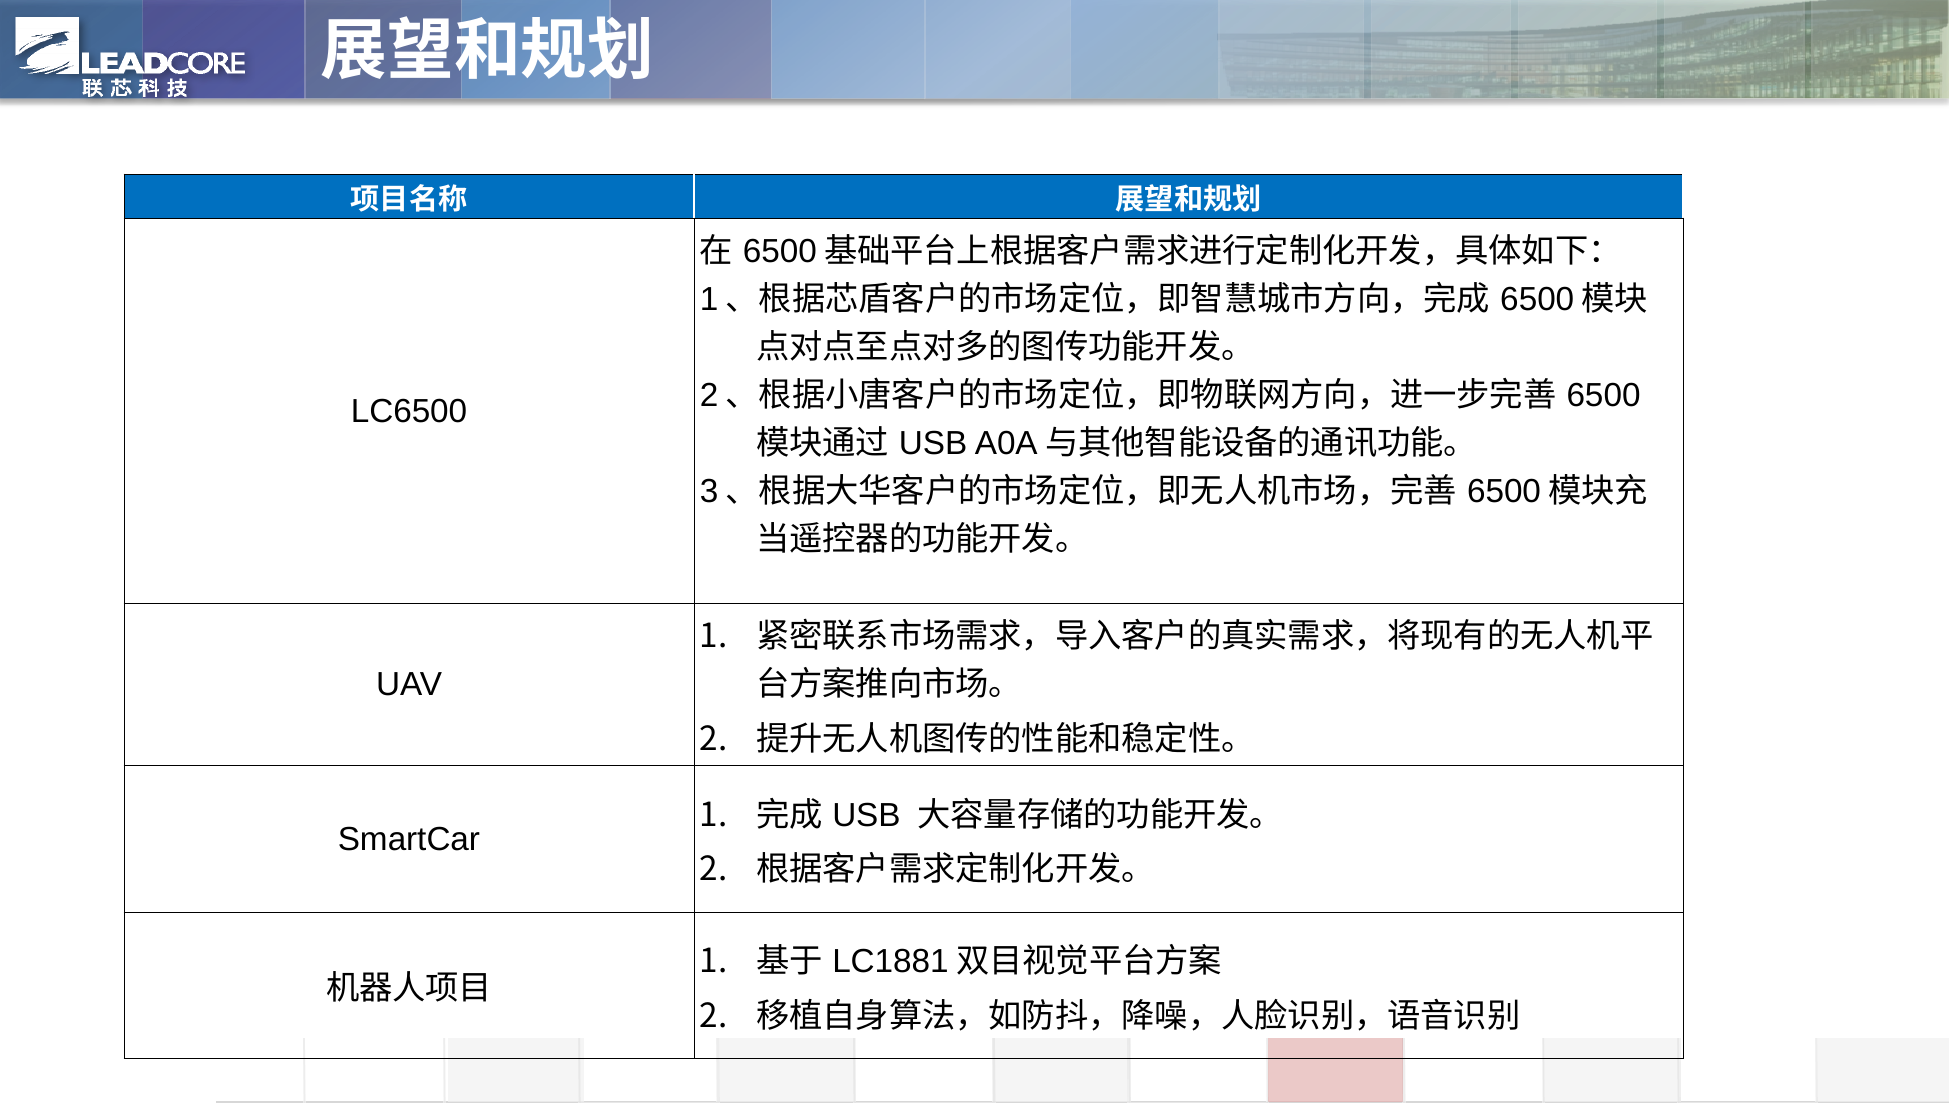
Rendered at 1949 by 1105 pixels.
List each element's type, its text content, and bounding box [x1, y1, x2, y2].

table_cell LC6500 [125, 219, 694, 603]
table_cell 在6500基础平台上根据客户需求进行定制化开发，具体如下： 1、根据芯盾客户的市场定位，即智慧城市方向，完成6500模块点对点至点对多的图传功能开发。 2、根据小唐客户的市场定位，即物联网方向，进一步完善6500模块通过USB A0A与其他智能设备的通讯功能。 3、根据大华客户的市场定位，即无人机市场，完善6500模块充当遥控器的功能开发。 [695, 219, 1683, 603]
text_box 展望和规划 [259, 0, 1819, 97]
picture [0, 0, 1949, 111]
table_cell 紧密联系市场需求，导入客户的真实需求，将现有的无人机平台方案推向市场。 提升无人机图传的性能和稳定性。 [695, 604, 1683, 765]
table_header 展望和规划 [695, 175, 1682, 218]
table_cell SmartCar [125, 766, 694, 912]
table_cell 基于LC1881双目视觉平台方案 移植自身算法，如防抖，降噪，人脸识别，语音识别 [695, 913, 1683, 1058]
table_cell 机器人项目 [125, 913, 694, 1058]
picture [211, 1038, 1949, 1103]
table_header 项目名称 [125, 175, 693, 218]
table_cell UAV [125, 604, 694, 765]
table_cell 完成USB 大容量存储的功能开发。 根据客户需求定制化开发。 [695, 766, 1683, 912]
